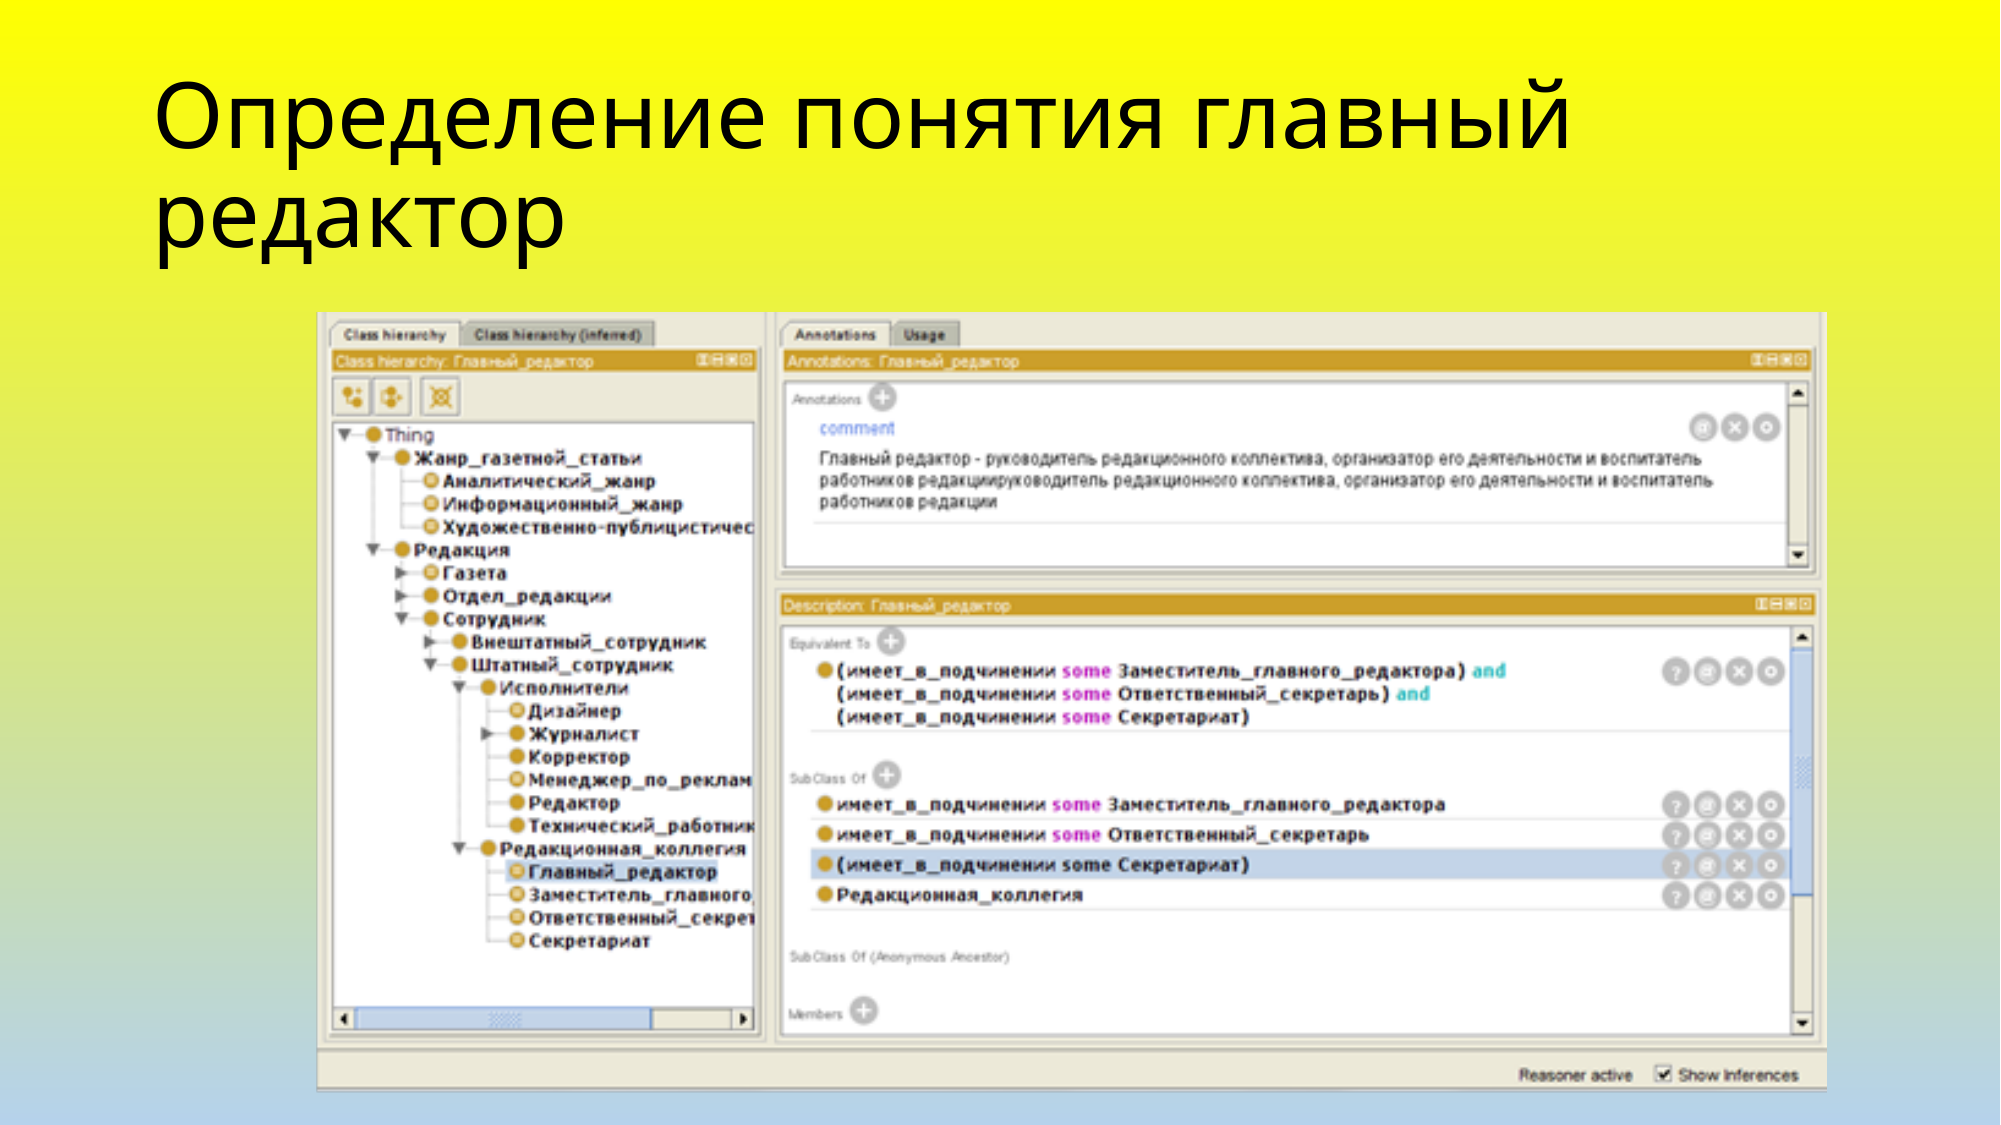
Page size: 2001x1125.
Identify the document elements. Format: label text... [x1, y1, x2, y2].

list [315, 312, 1827, 1095]
title Определение понятия главный редактор [137, 59, 1863, 278]
